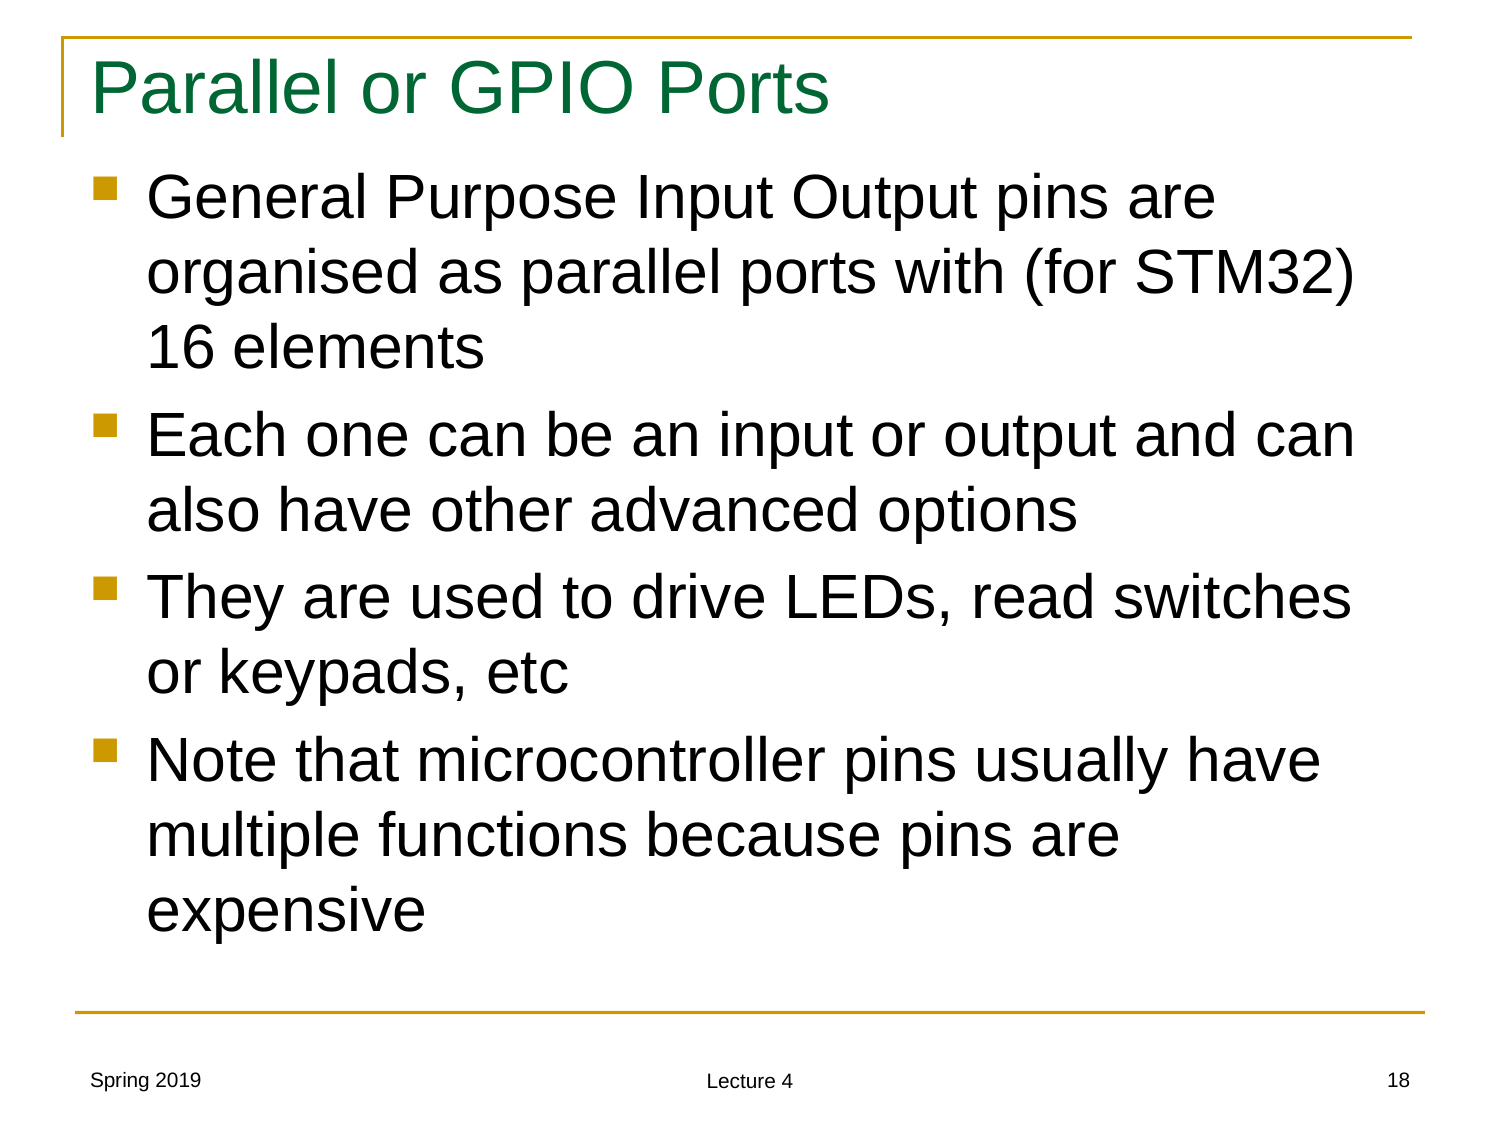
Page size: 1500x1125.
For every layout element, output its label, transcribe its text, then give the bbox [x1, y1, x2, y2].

title Parallel or GPIO Ports [75, 31, 1425, 138]
footer Lecture 4 [512, 1025, 988, 1100]
slide_number Spring 2019 [75, 1024, 425, 1100]
slide_number 18 [1074, 1024, 1425, 1100]
list General Purpose Input Output pins are organised as parallel ports with (for STM32) 16 elements Each one can be an input or output and can also have other advanced options They are used to drive LEDs, read switches or keypads, etc Note that microcontroller pins usually have multiple functions because pins are expensive [75, 148, 1425, 1006]
